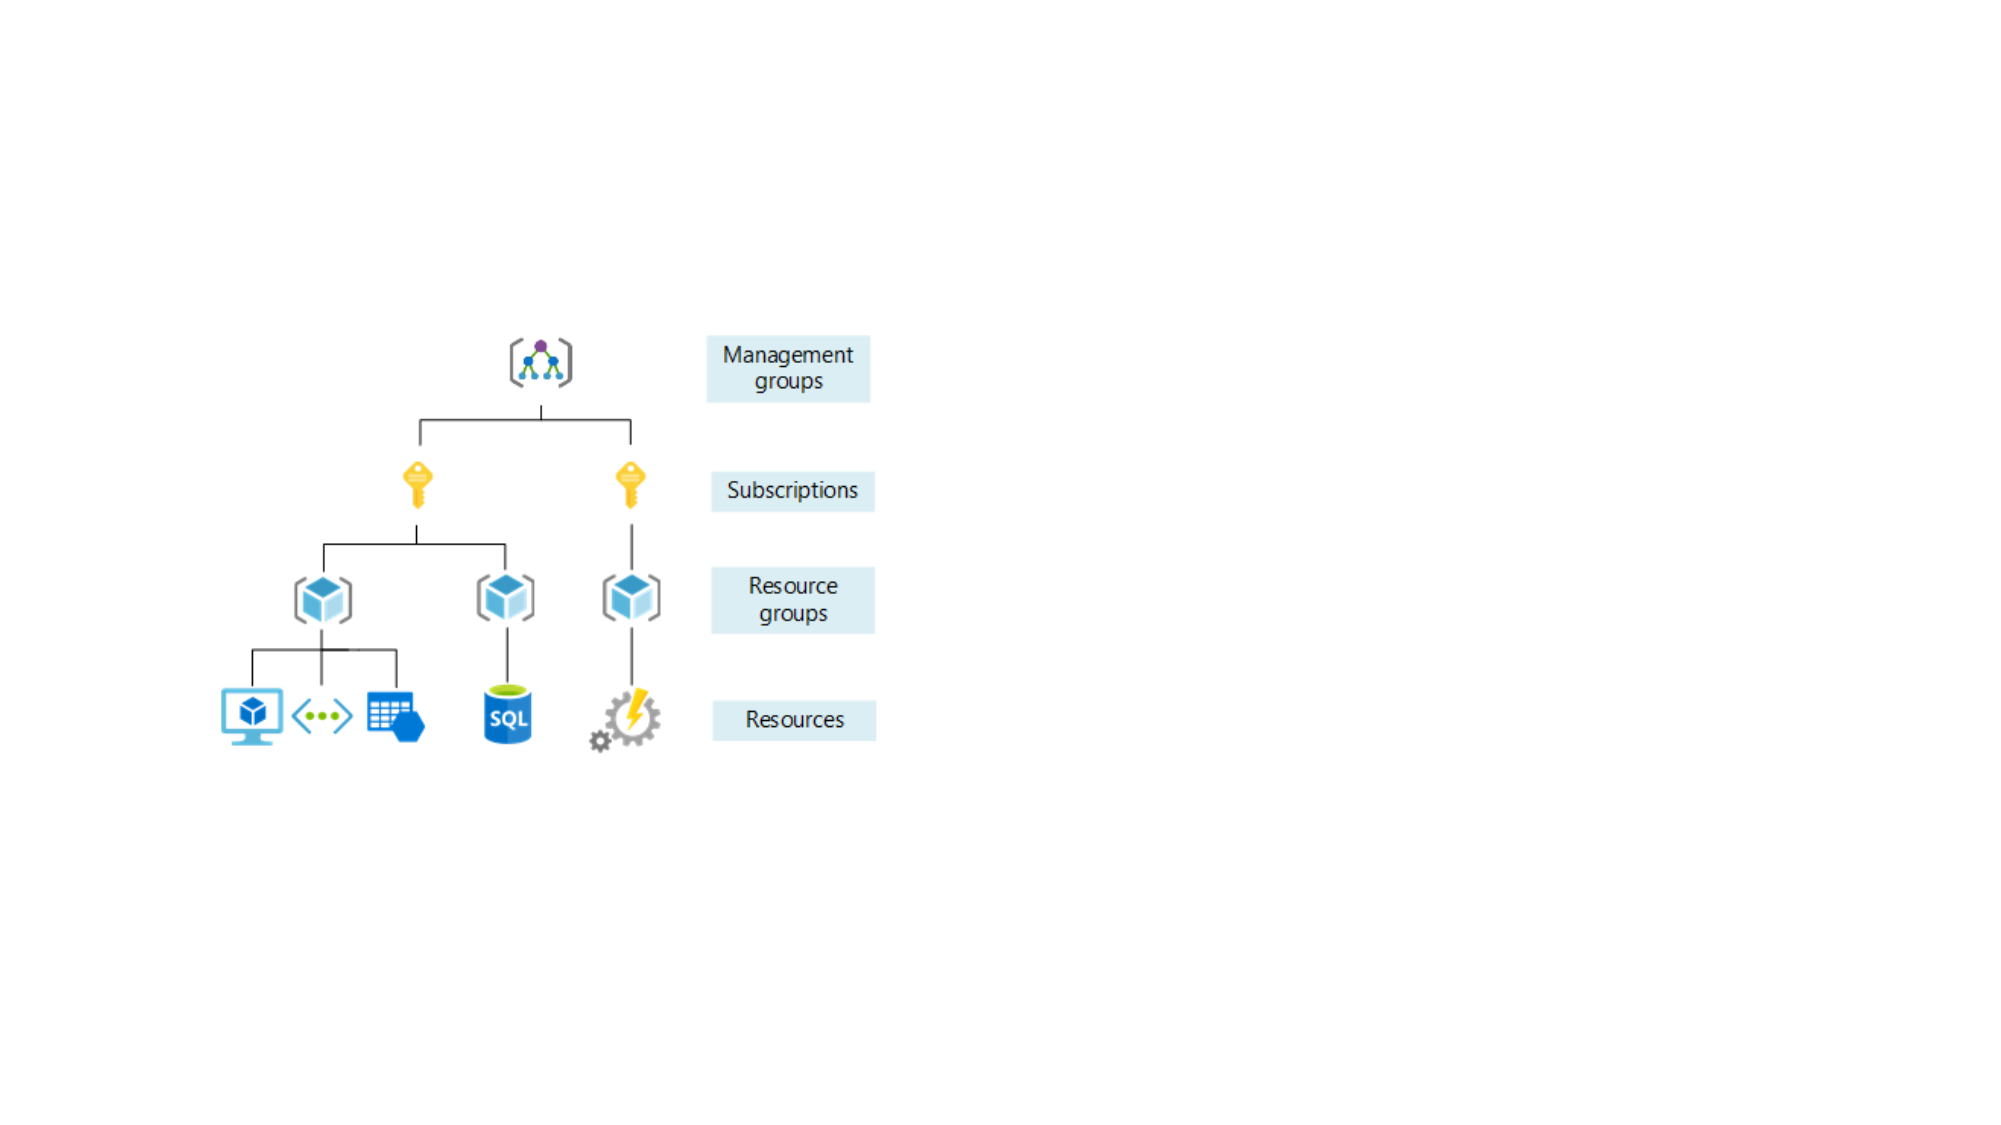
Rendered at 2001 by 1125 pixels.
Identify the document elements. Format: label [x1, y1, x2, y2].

list [220, 331, 878, 758]
